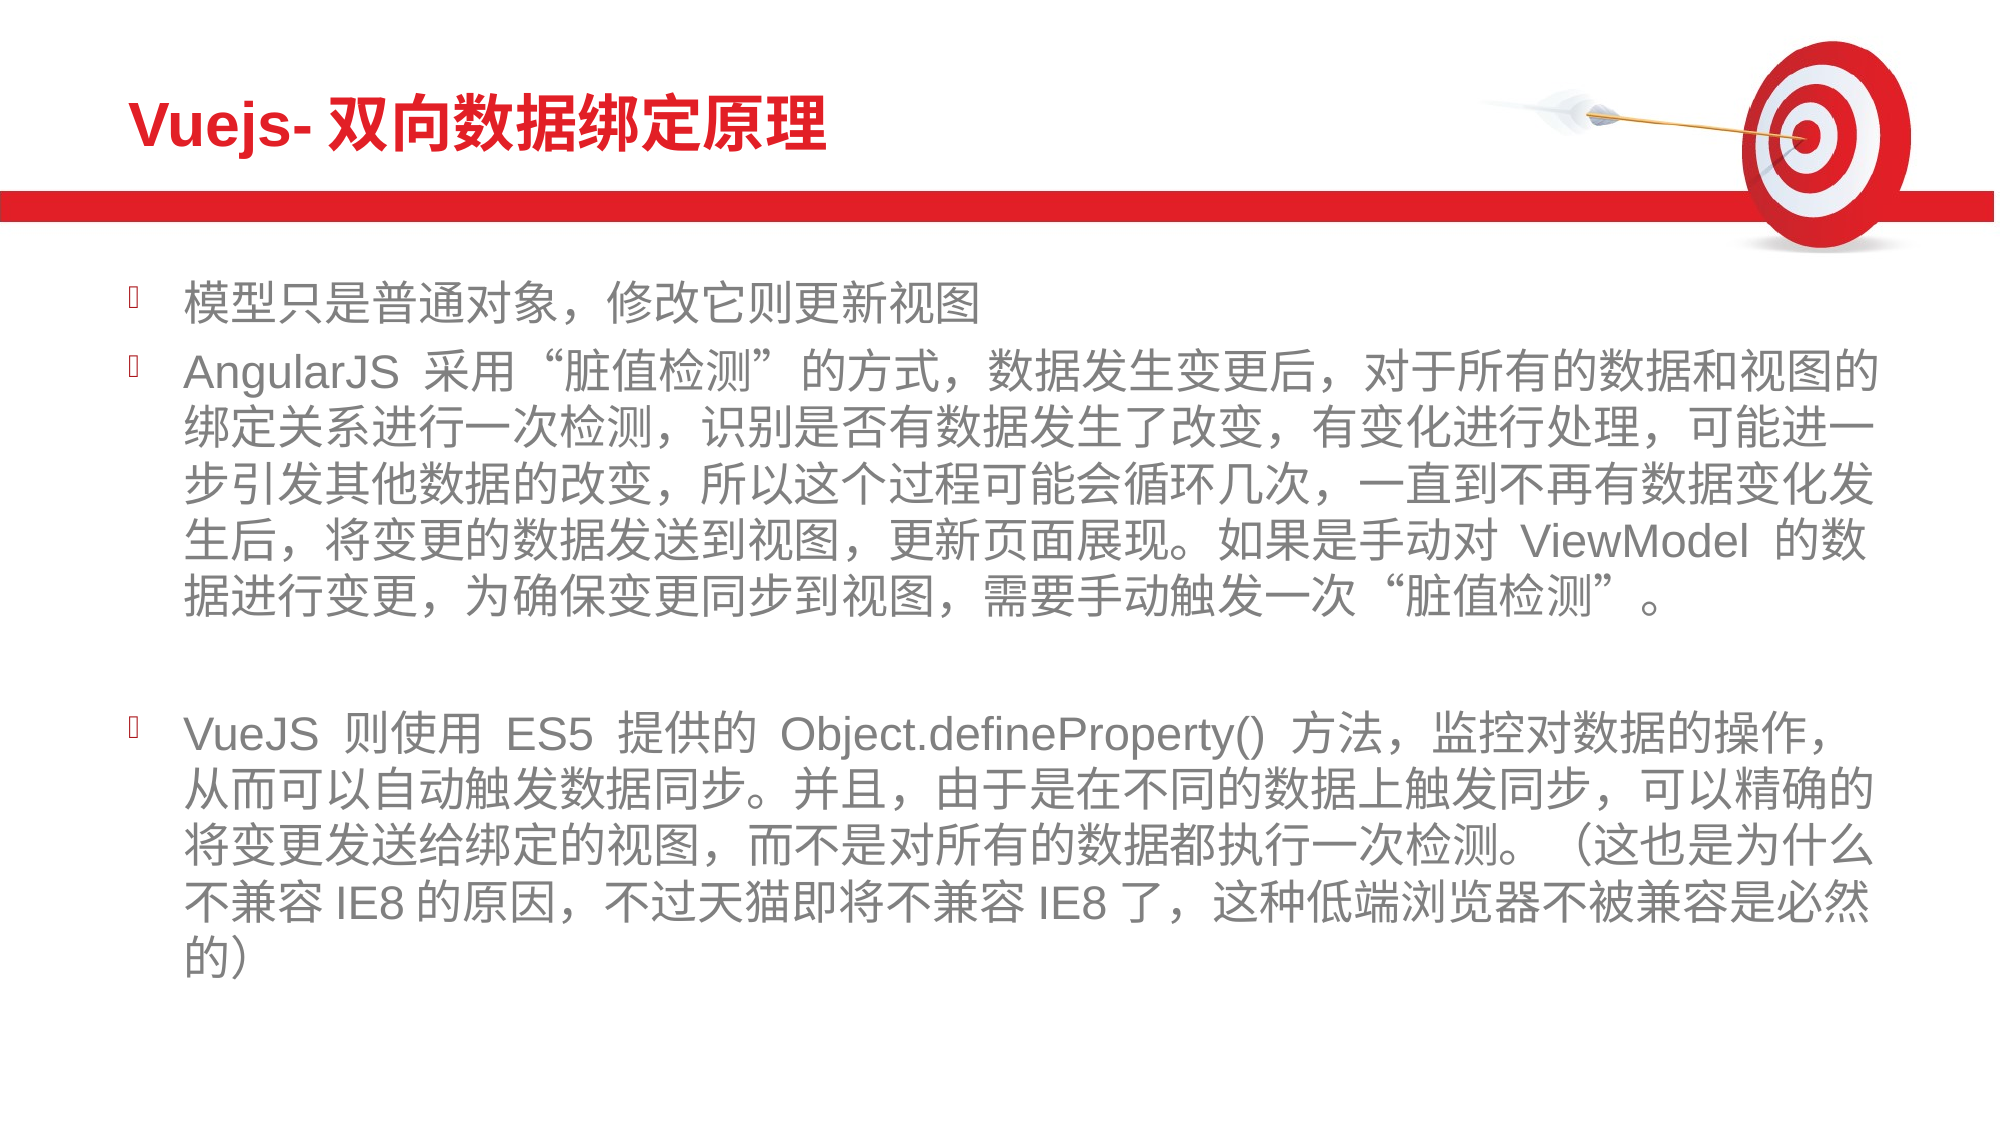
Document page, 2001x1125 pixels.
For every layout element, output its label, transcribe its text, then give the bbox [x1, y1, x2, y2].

list 模型只是普通对象，修改它则更新视图 AngularJS 采用“脏值检测”的方式，数据发生变更后，对于所有的数据和视图的绑定关系进行一次检测，识别是否有数据发生了改变，有变化进行处理，可能进一步引发其他数据的改变，所以这个过程可能会循环几次，一直到不再有数据变化发生后，将变更的数据发送到视图，更新页面展现。如果是手动对 ViewModel 的数据进行变更，为确保变更同步到视图，需要手动触发一次“脏值检测”。 VueJS 则使用 ES5 提供的 Object.defineProperty() 方法，监控对数据的操作，从而可以自动触发数据同步。并且，由于是在不同的数据上触发同步，可以精确的将变更发送给绑定的视图，而不是对所有的数据都执行一次检测。（这也是为什么不兼容IE8的原因，不过天猫即将不兼容IE8了，这种低端浏览器不被兼容是必然的） [113, 265, 1900, 1018]
title Vuejs-双向数据绑定原理 [113, 69, 1665, 182]
picture [0, 0, 2000, 1078]
